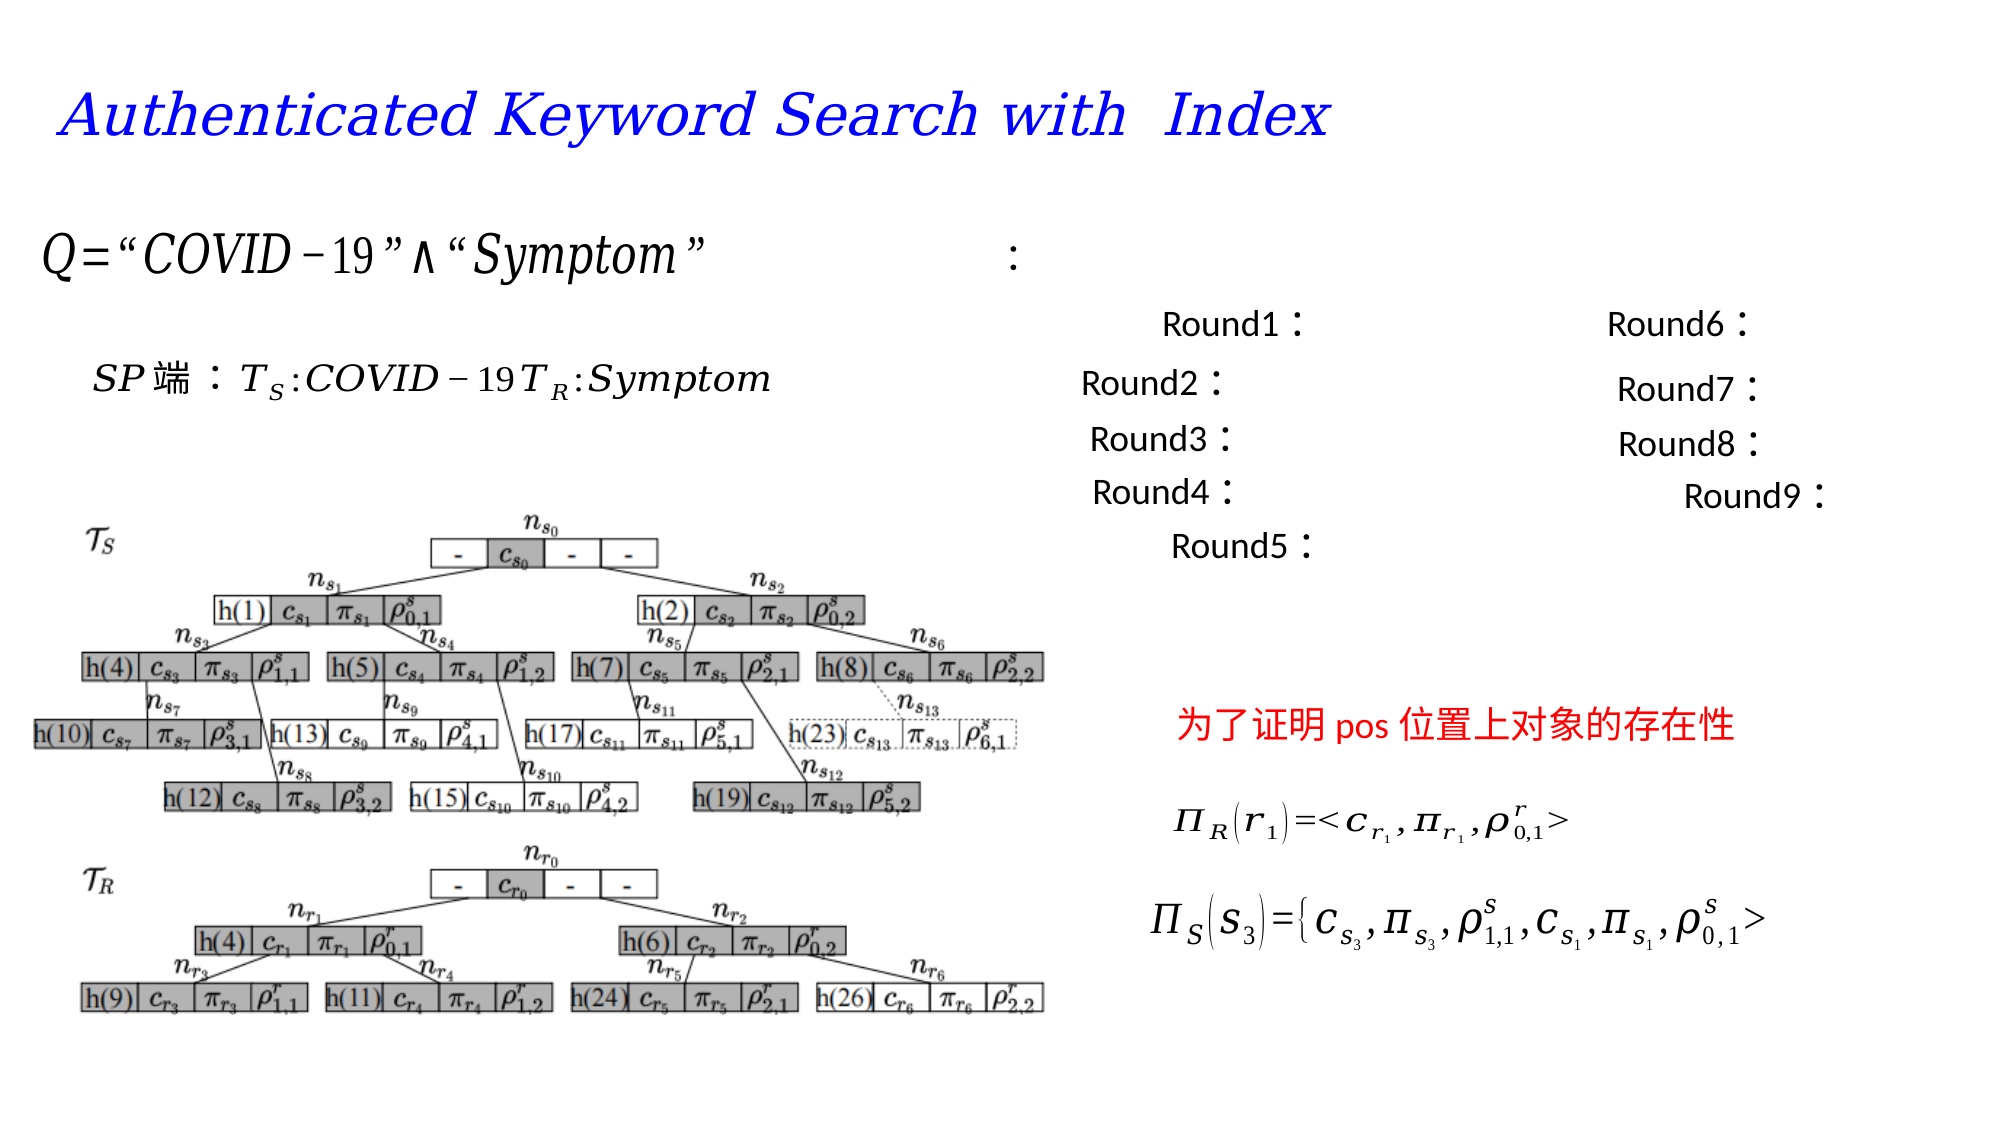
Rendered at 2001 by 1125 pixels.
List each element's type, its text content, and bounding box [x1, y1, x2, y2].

text_box 为了证明pos位置上对象的存在性 [1161, 693, 1751, 754]
picture [0, 477, 1071, 1018]
